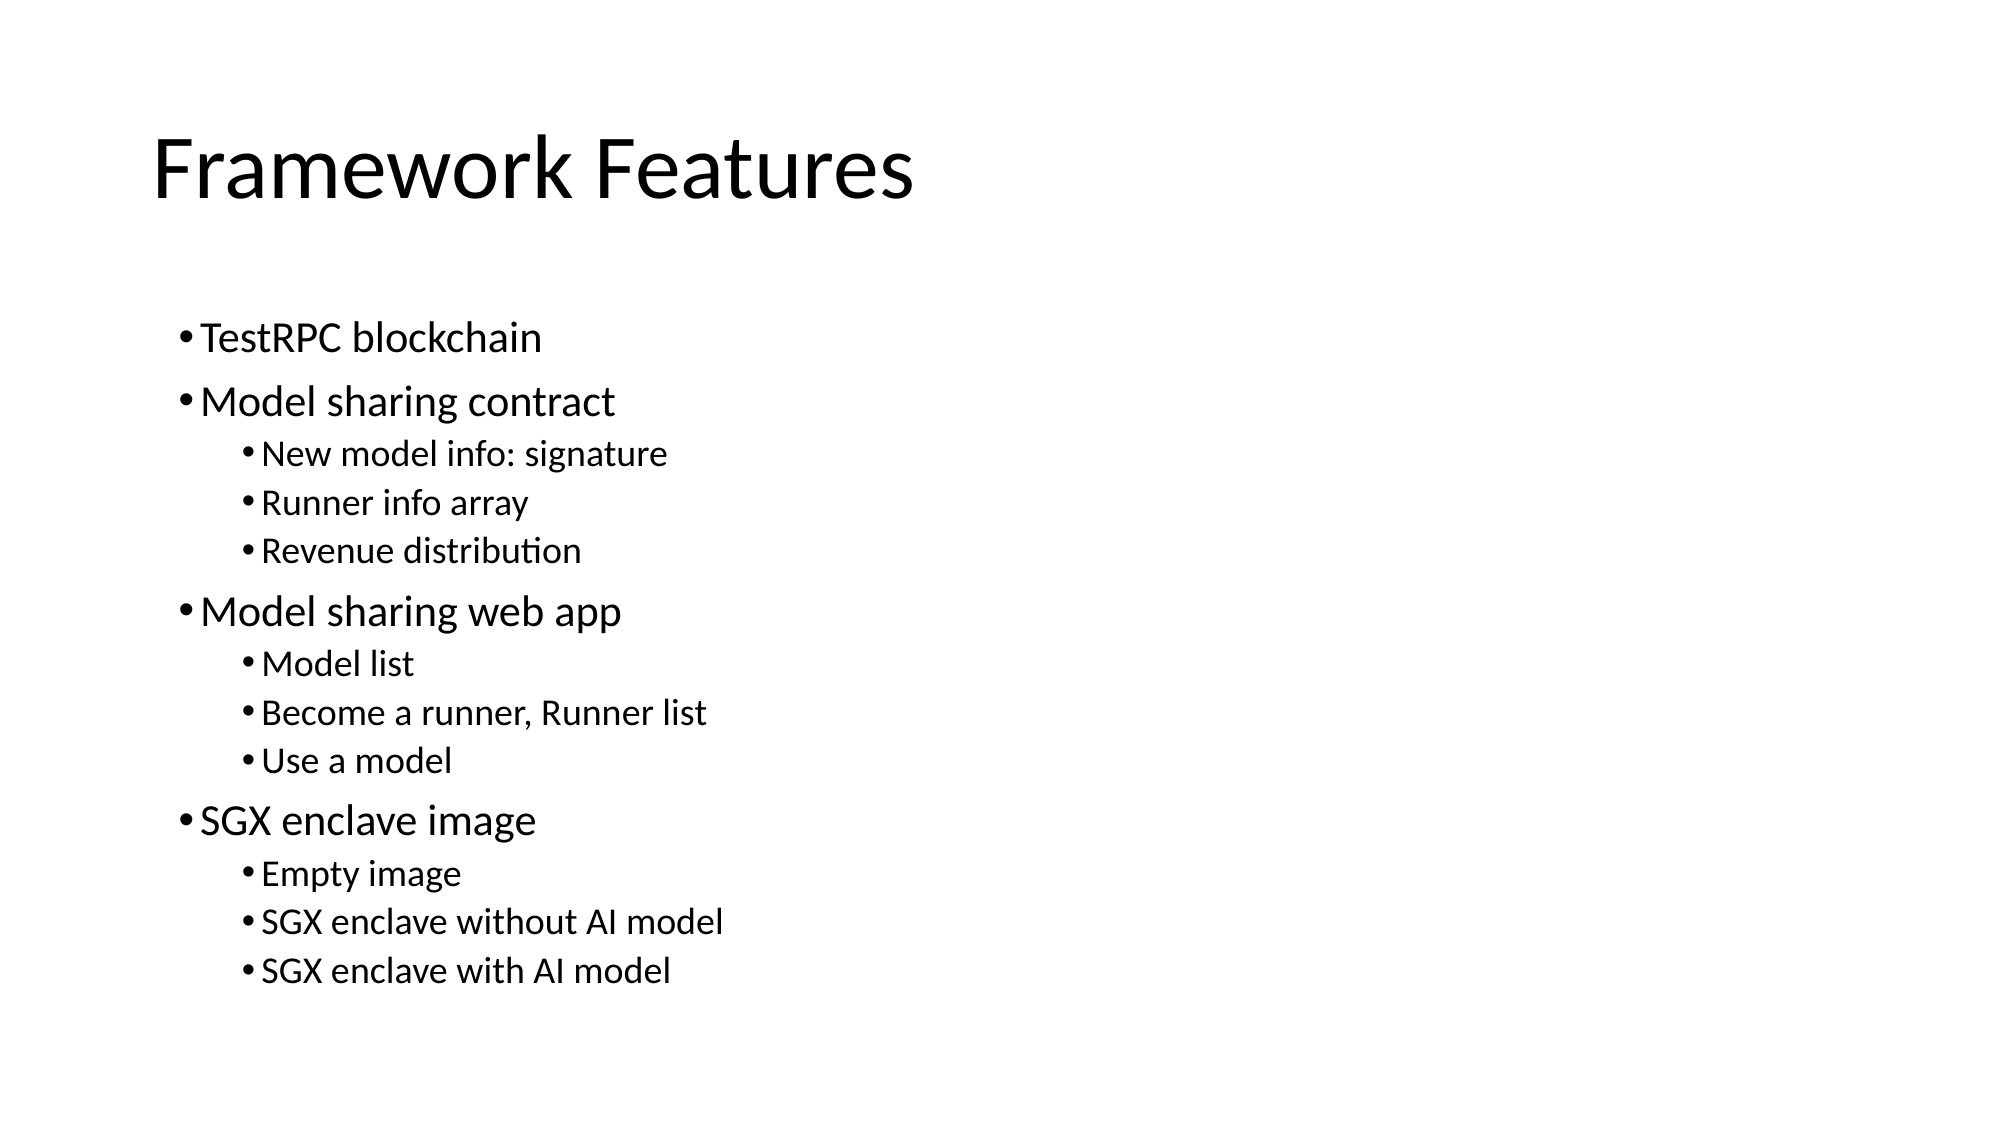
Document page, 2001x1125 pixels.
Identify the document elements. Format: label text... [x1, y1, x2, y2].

title Framework Features [137, 59, 1863, 278]
list TestRPC blockchain Model sharing contract New model info: signature Runner info array Revenue distribution Model sharing web app Model list Become a runner, Runner list Use a model SGX enclave image Empty image SGX enclave without AI model SGX enclave with AI model [137, 299, 1863, 1014]
